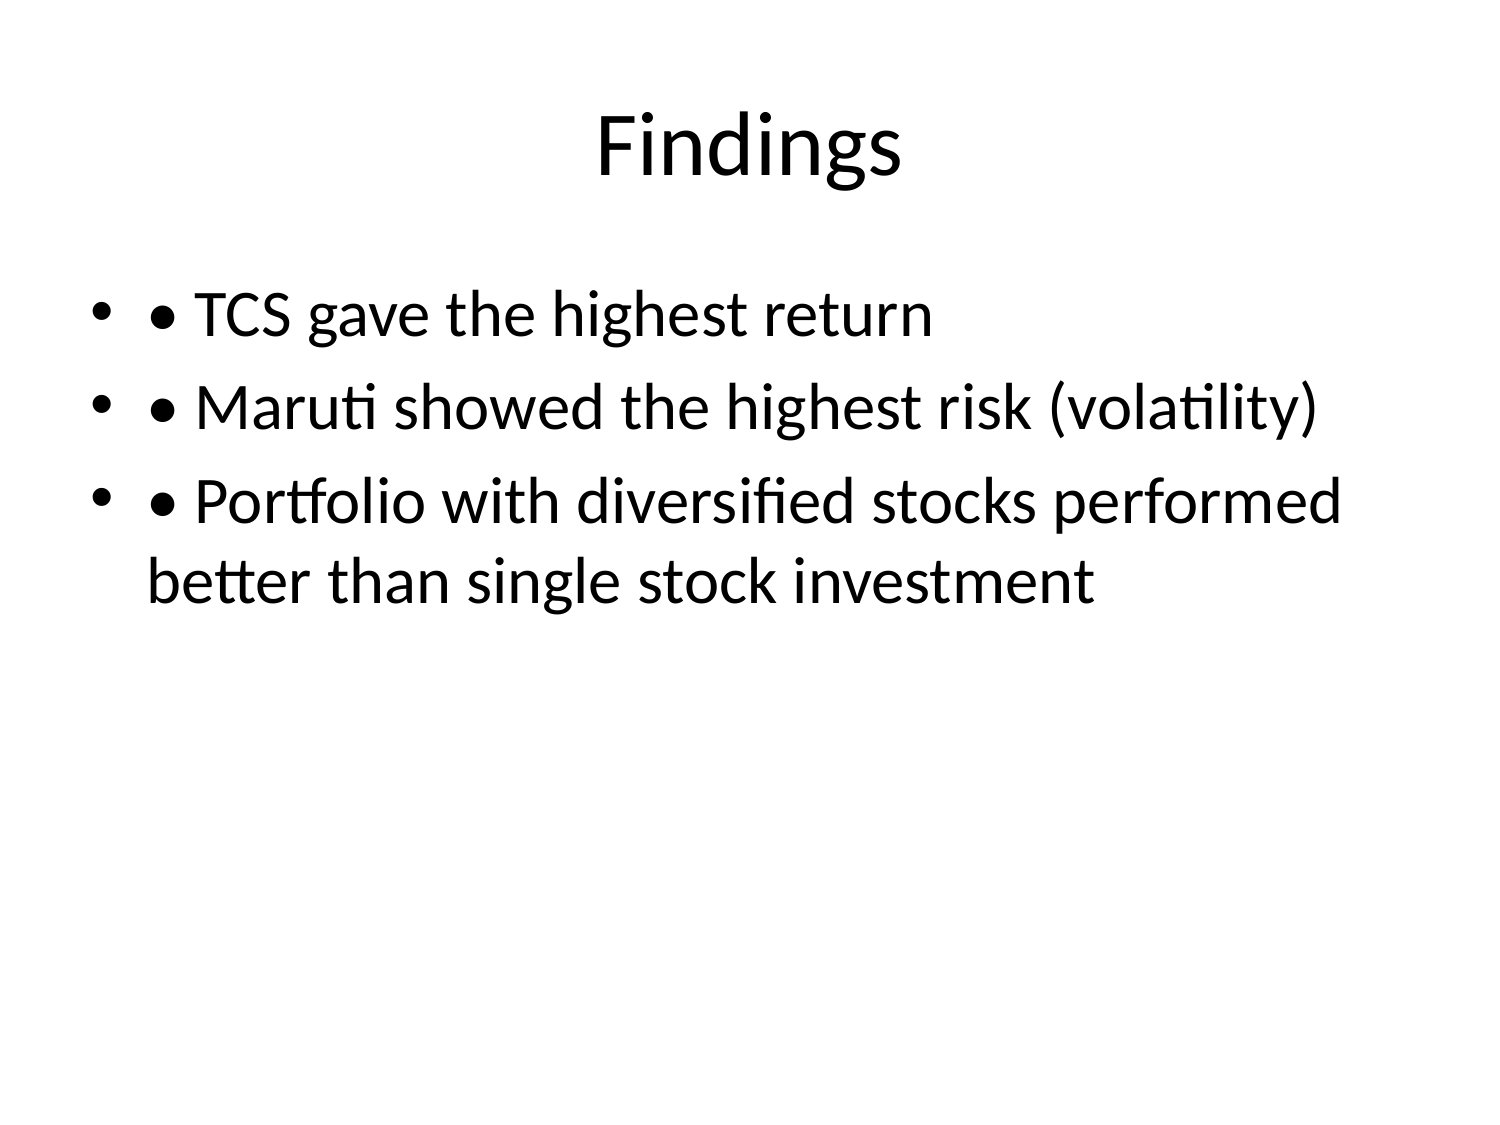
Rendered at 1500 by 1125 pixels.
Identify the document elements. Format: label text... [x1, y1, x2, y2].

list • TCS gave the highest return • Maruti showed the highest risk (volatility) • Portfolio with diversified stocks performed better than single stock investment [75, 262, 1425, 1005]
title Findings [75, 45, 1425, 233]
